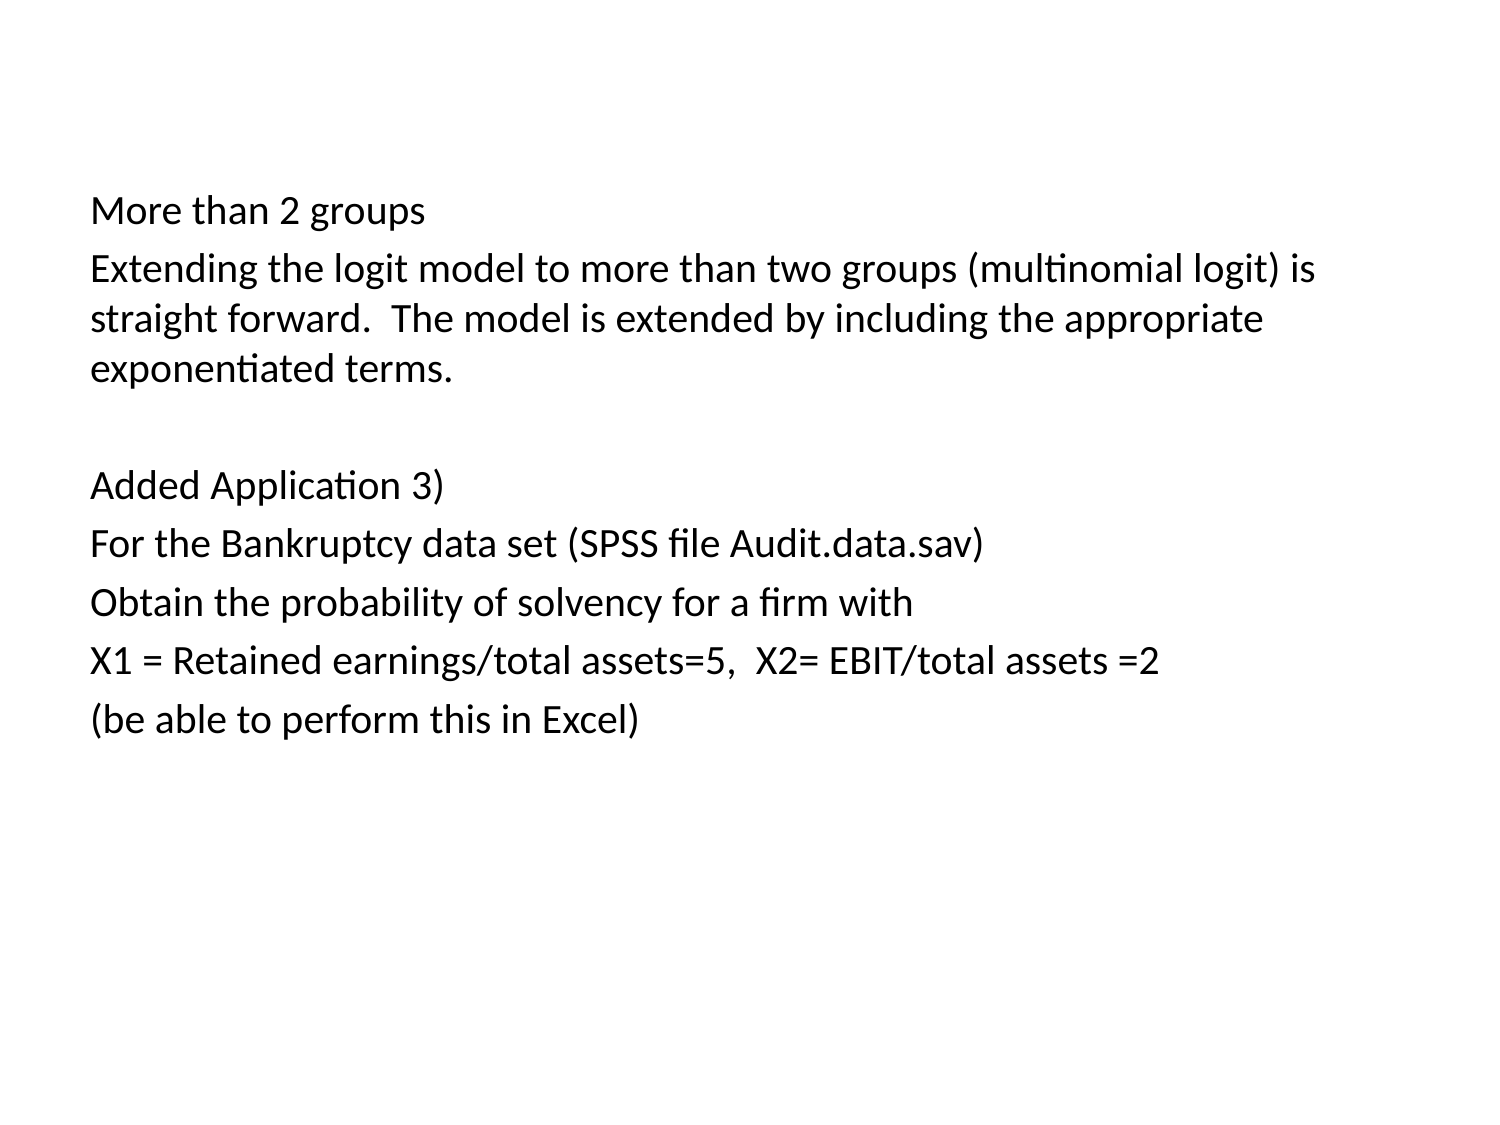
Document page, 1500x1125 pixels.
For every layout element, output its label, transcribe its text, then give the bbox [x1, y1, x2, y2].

list More than 2 groups Extending the logit model to more than two groups (multinomial logit) is straight forward. The model is extended by including the appropriate exponentiated terms. Added Application 3) For the Bankruptcy data set (SPSS file Audit.data.sav) Obtain the probability of solvency for a firm with X1 = Retained earnings/total assets=5, X2= EBIT/total assets =2 (be able to perform this in Excel) [75, 174, 1425, 918]
